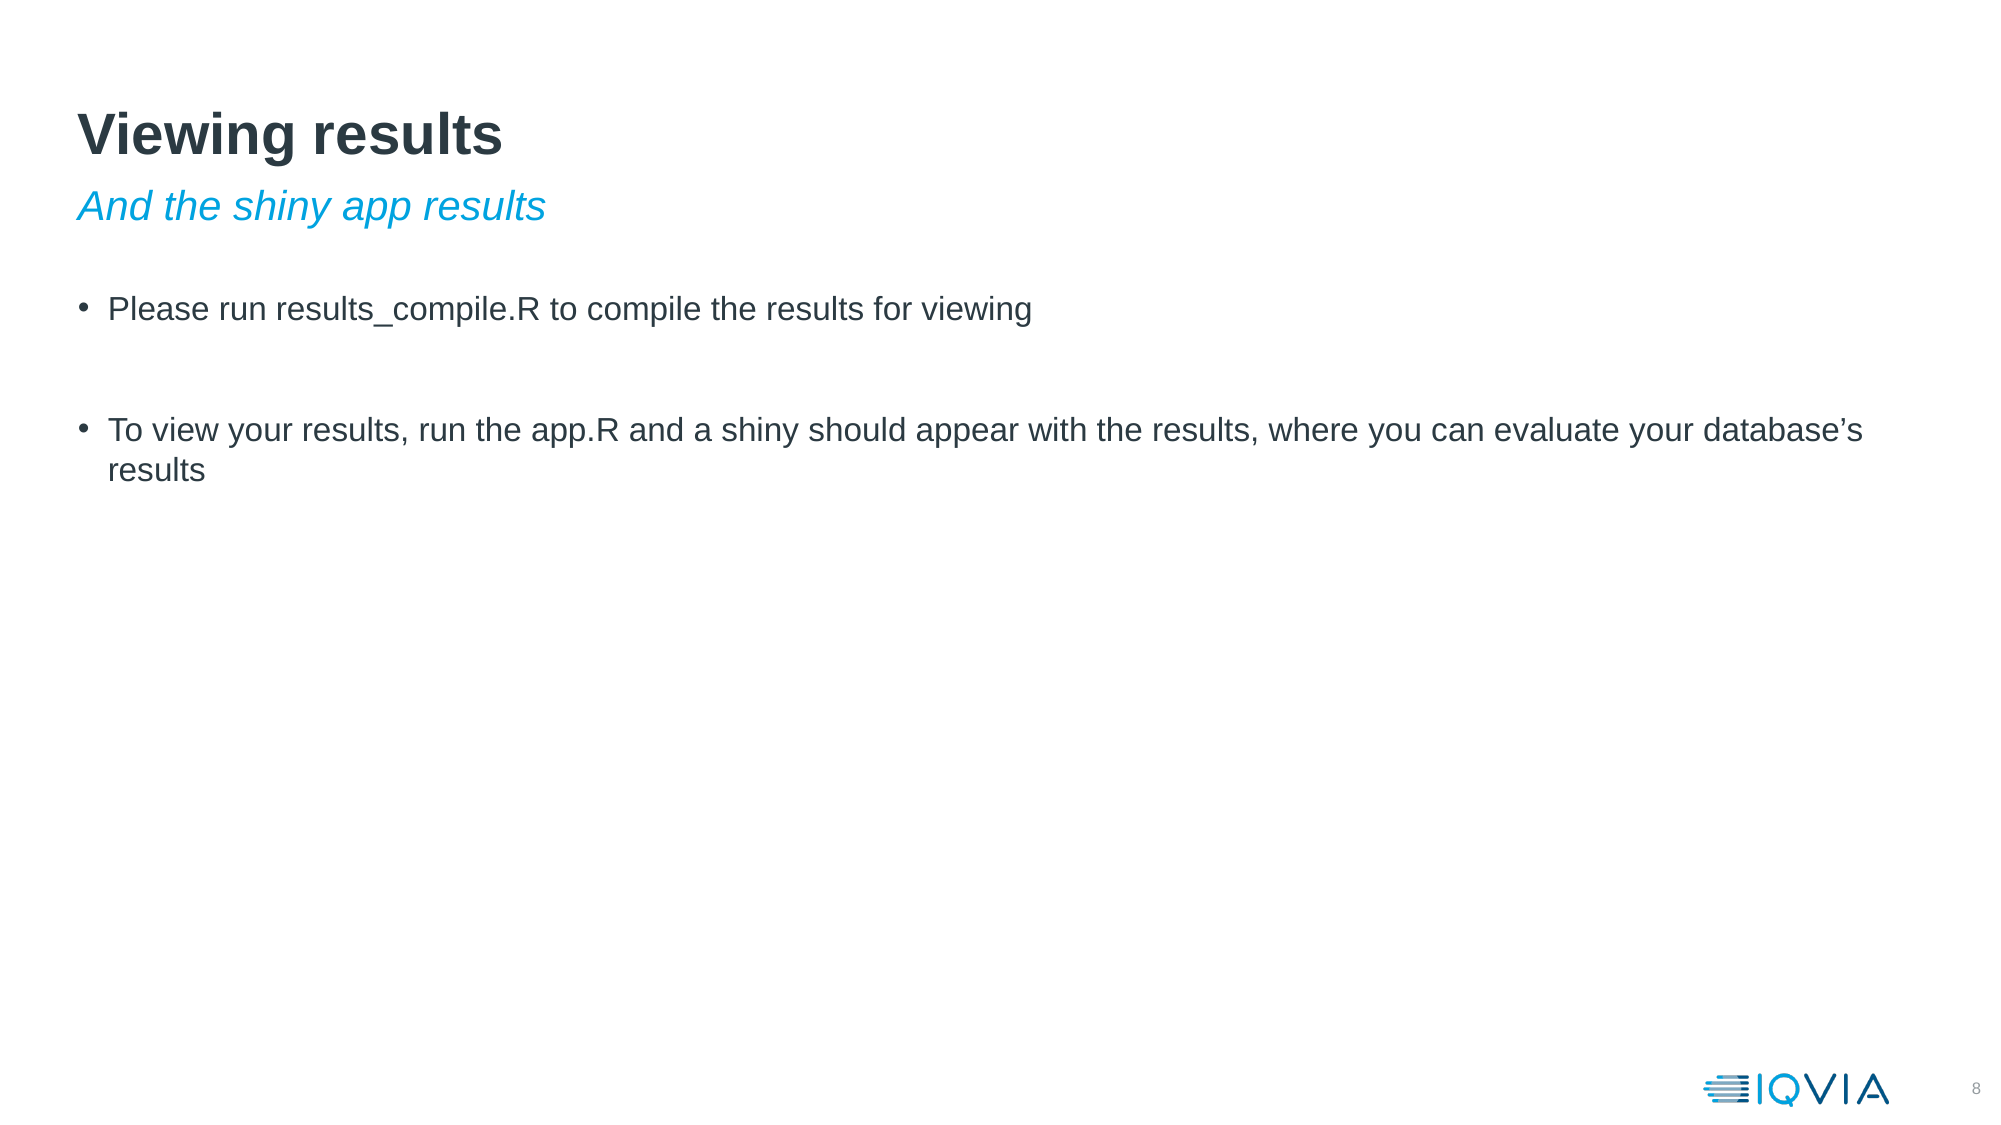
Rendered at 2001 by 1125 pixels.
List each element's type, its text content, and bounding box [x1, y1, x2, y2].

list And the shiny app results [63, 177, 1924, 244]
list Please run results_compile.R to compile the results for viewing To view your results, run the app.R and a shiny should appear with the results, where you can evaluate your database’s results [63, 279, 1924, 1031]
title Viewing results [63, 48, 1924, 175]
picture [1702, 1072, 1890, 1108]
